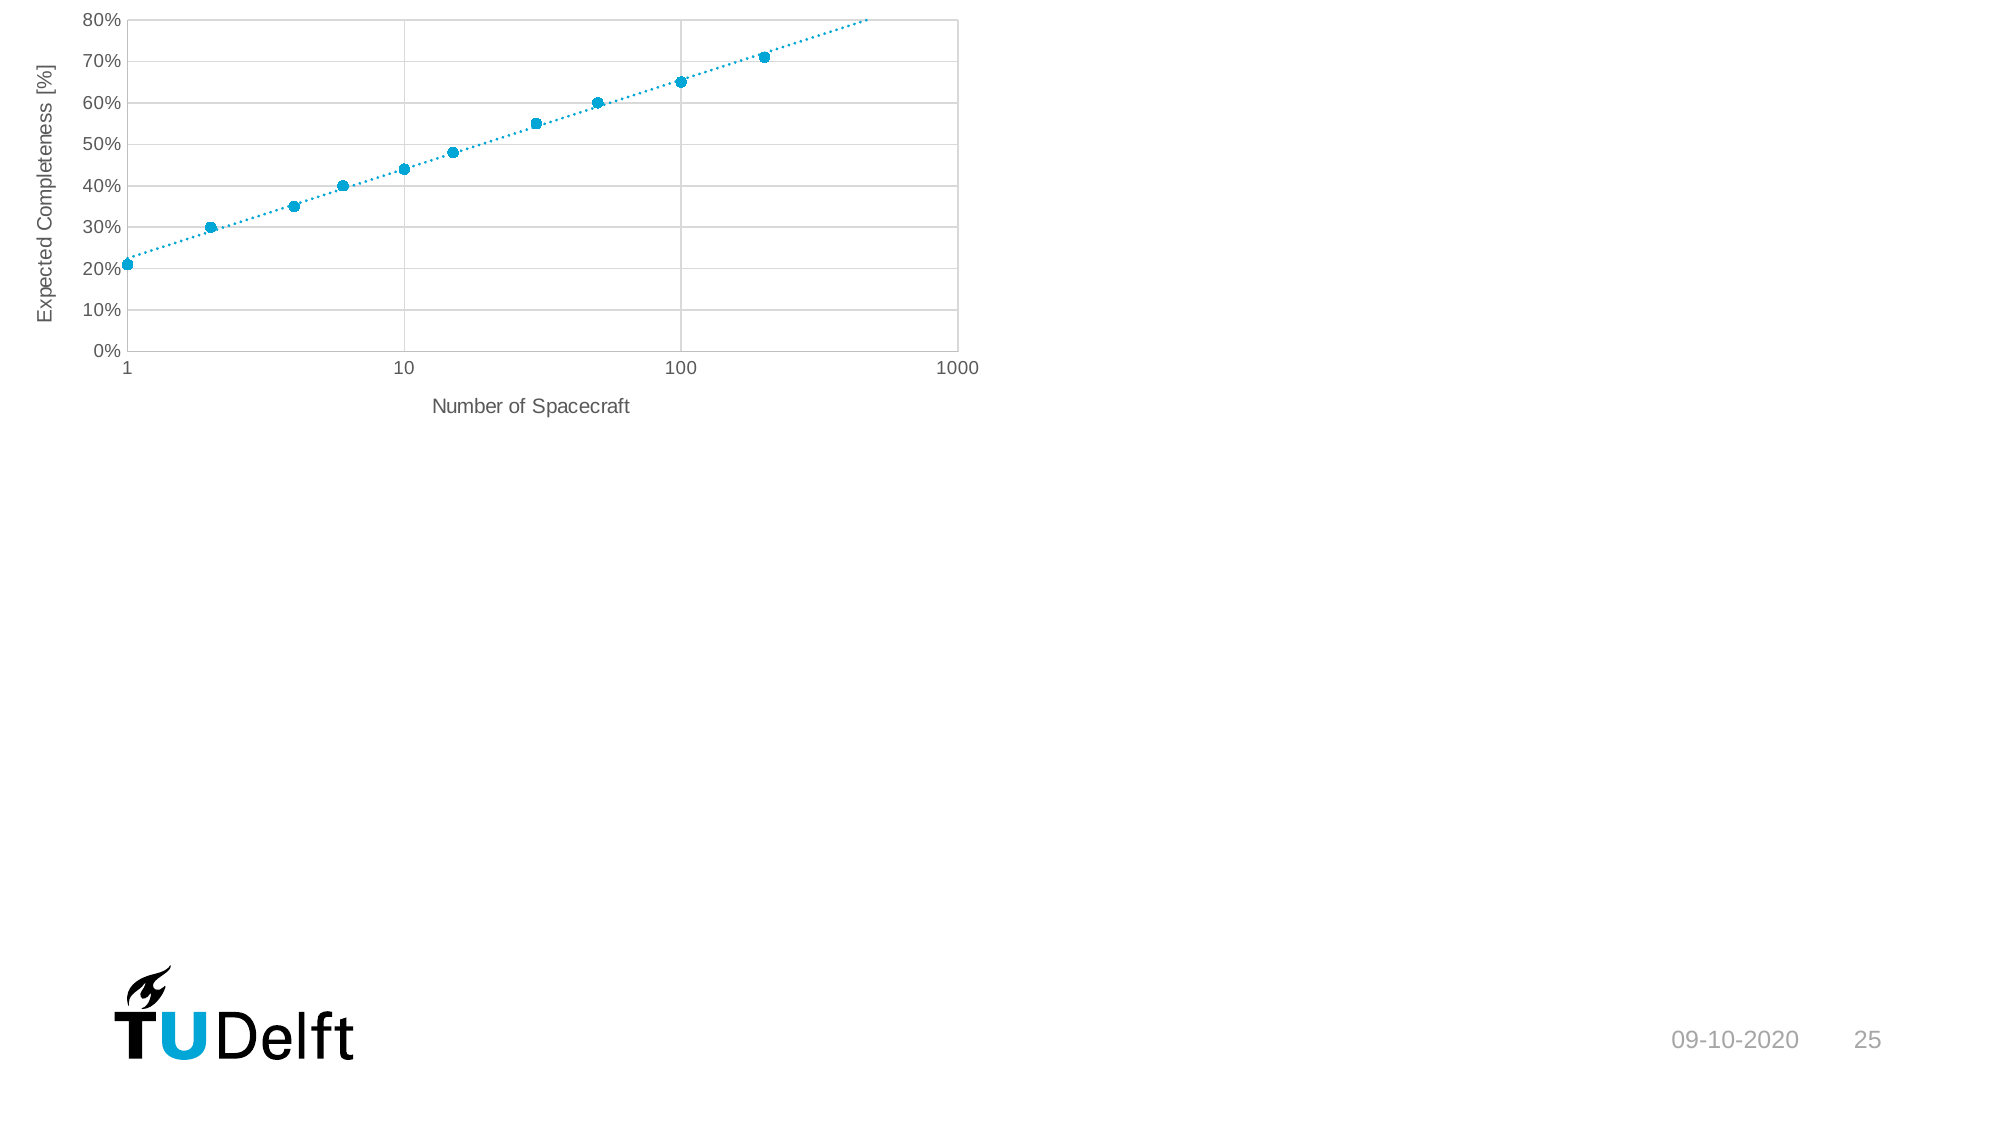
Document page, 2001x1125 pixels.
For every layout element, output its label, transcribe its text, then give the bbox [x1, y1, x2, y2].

chart [0, 0, 1001, 450]
slide_number 25 [1851, 1024, 1883, 1054]
text_box 09-10-2020 [1605, 1023, 1800, 1054]
